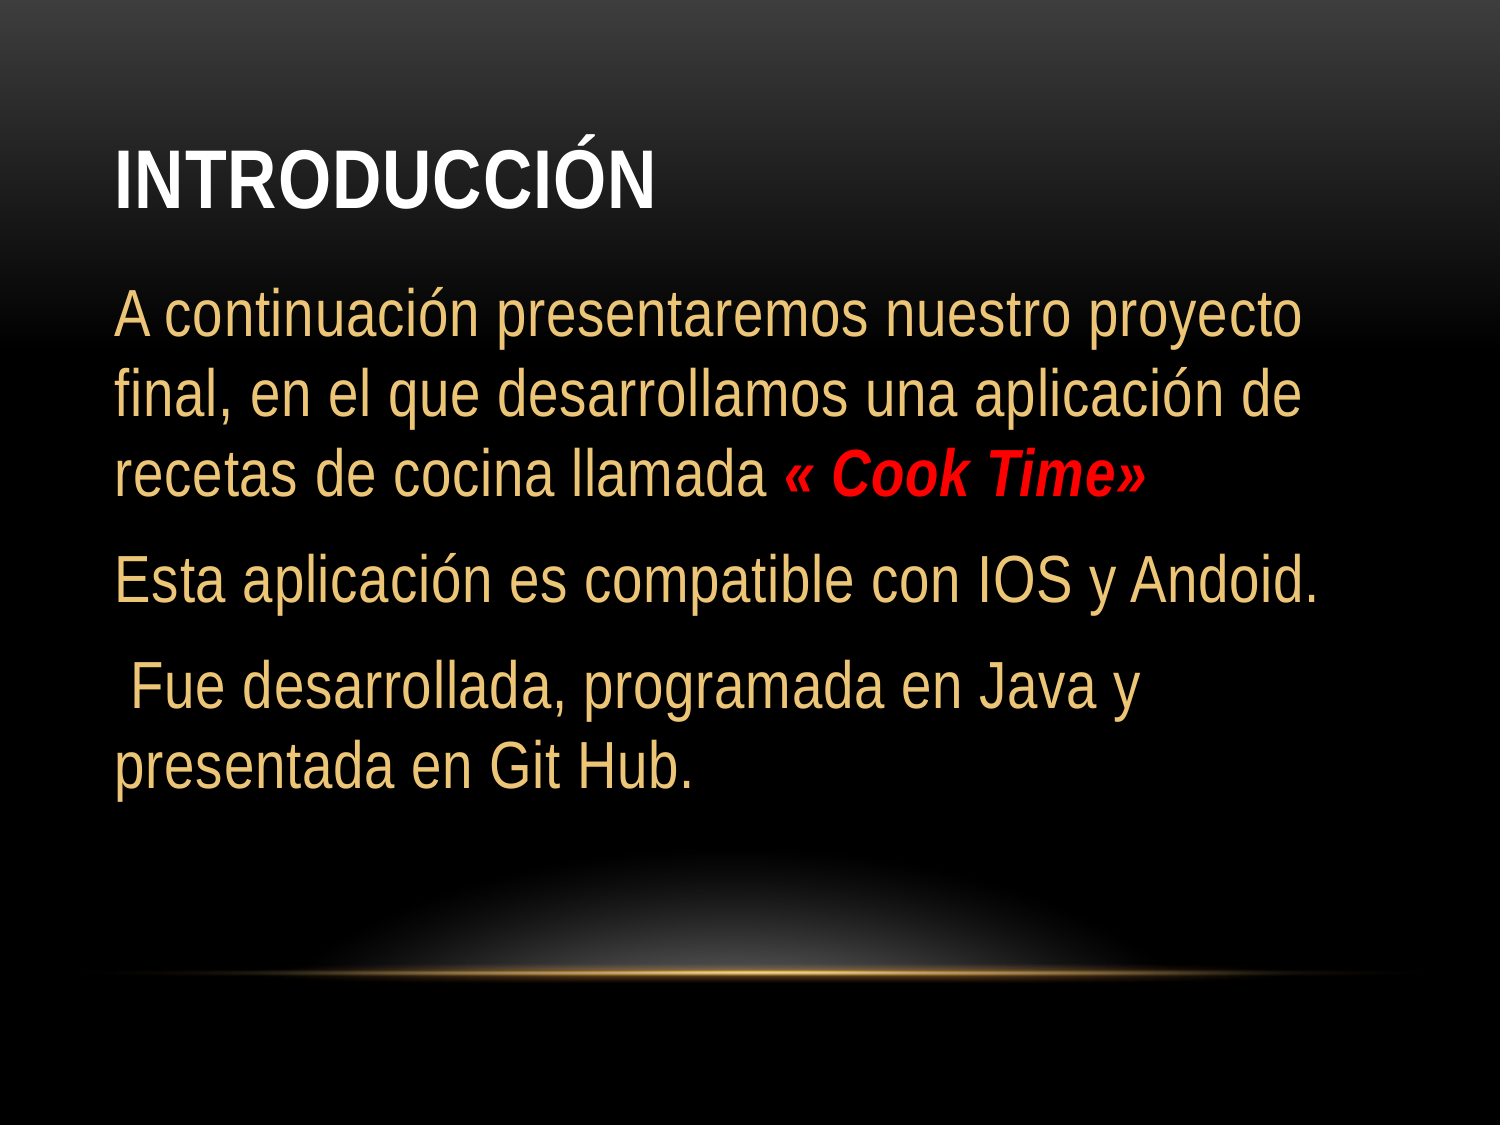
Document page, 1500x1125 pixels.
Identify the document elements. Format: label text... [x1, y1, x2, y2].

picture [0, 0, 1500, 1125]
title Introducción [99, 45, 1400, 233]
list A continuación presentaremos nuestro proyecto final, en el que desarrollamos una aplicación de recetas de cocina llamada « Cook Time» Esta aplicación es compatible con IOS y Andoid. Fue desarrollada, programada en Java y presentada en Git Hub. [99, 262, 1400, 938]
